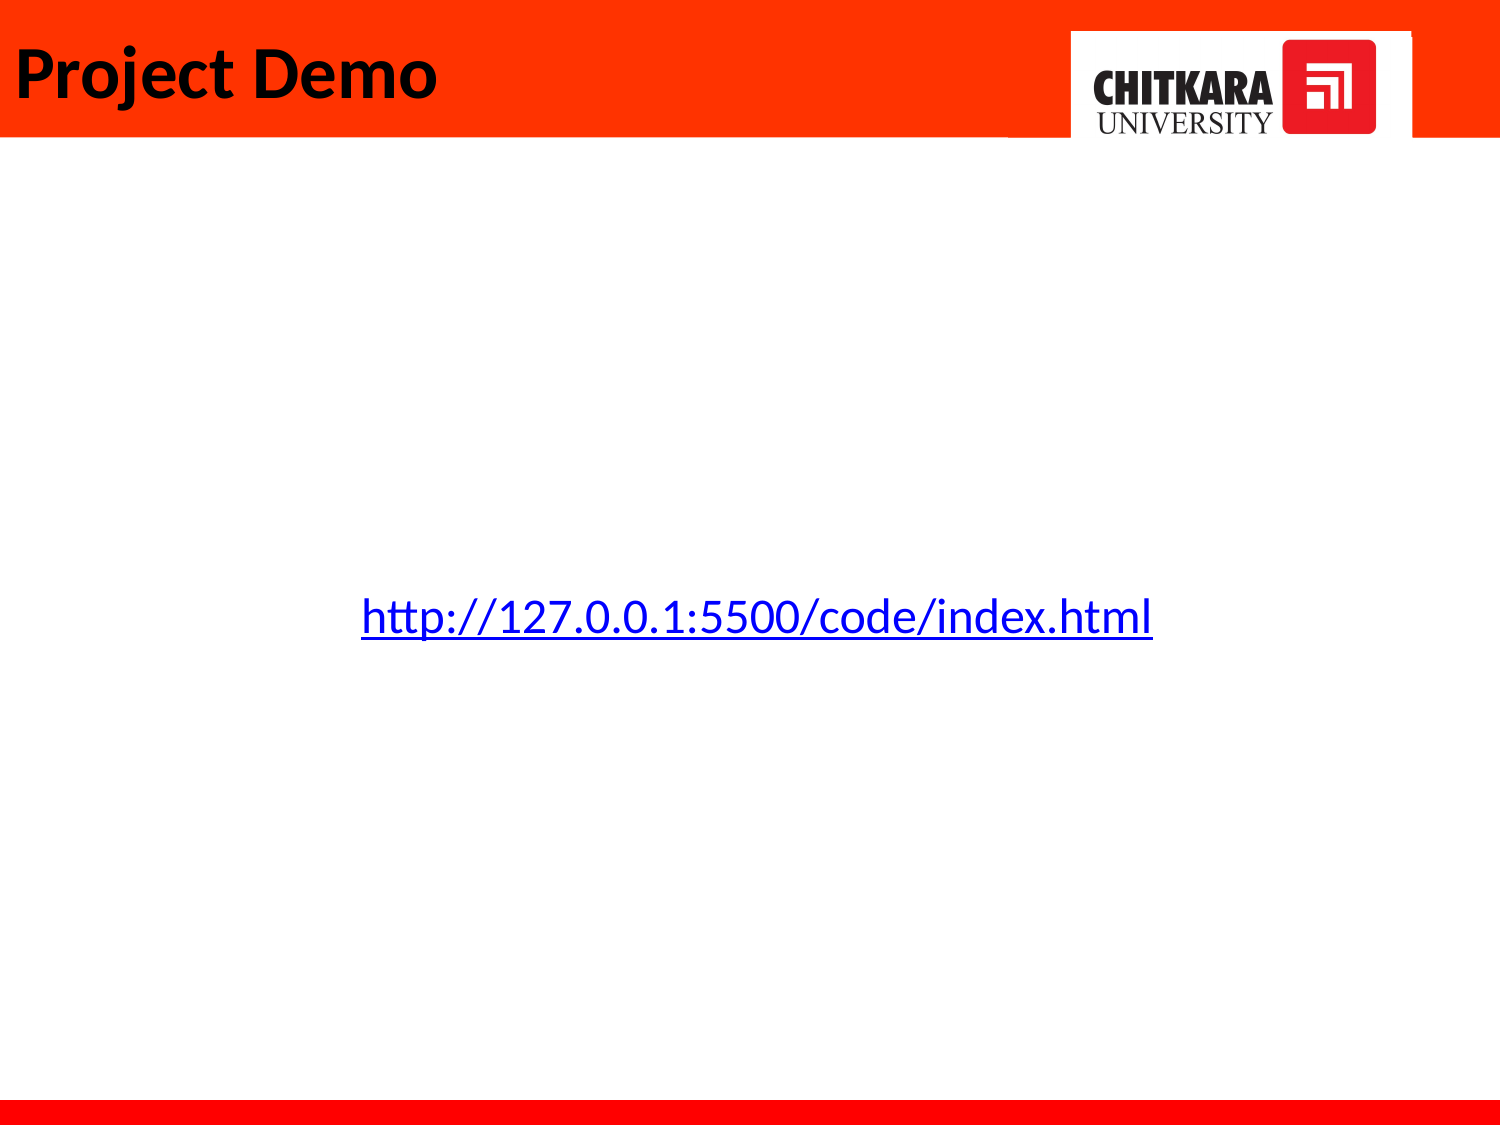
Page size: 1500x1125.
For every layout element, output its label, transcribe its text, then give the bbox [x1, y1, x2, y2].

title Project Demo [0, 0, 1063, 138]
slide_number [1074, 1042, 1425, 1103]
picture [1074, 37, 1391, 138]
list http://127.0.0.1:5500/code/index.html [14, 155, 1481, 1072]
